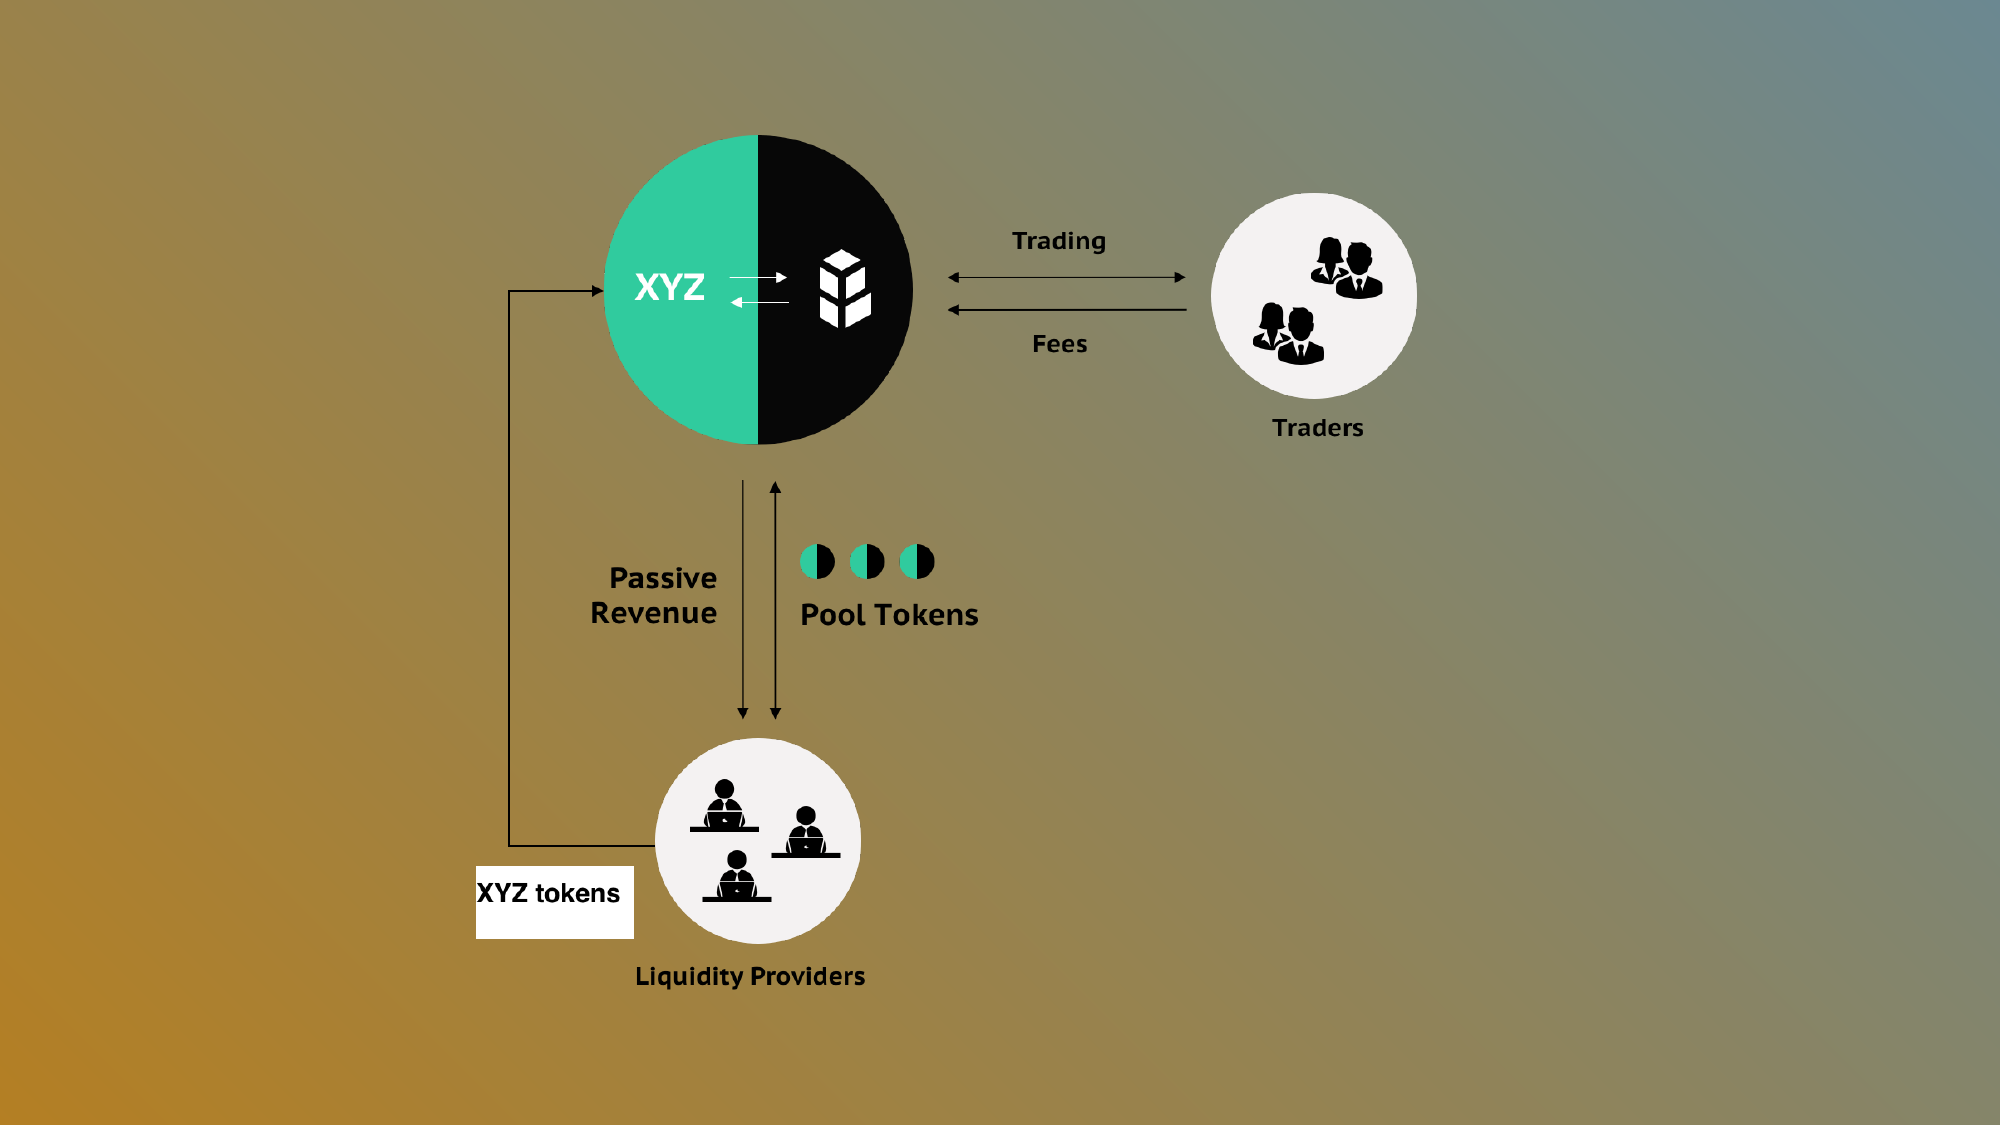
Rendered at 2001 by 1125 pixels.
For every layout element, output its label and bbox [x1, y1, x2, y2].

picture [476, 135, 1417, 990]
